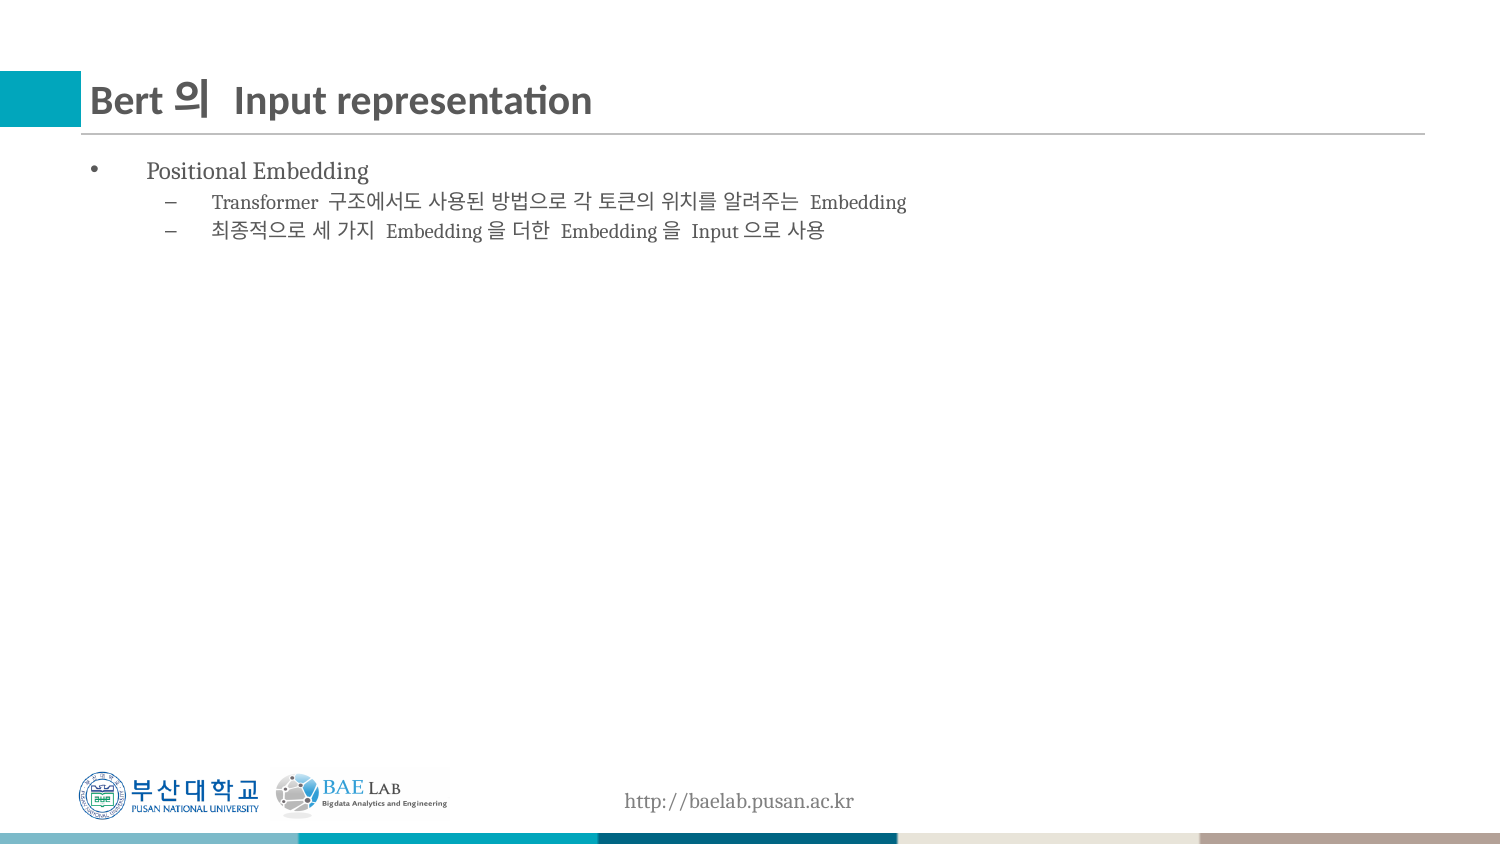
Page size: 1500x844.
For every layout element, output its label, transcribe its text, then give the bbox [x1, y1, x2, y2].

picture [0, 833, 598, 844]
picture [74, 767, 260, 824]
title Bert의 Input representation [75, 71, 1425, 125]
picture [897, 833, 1500, 844]
picture [270, 767, 450, 821]
list Positional Embedding Transformer 구조에서도 사용된 방법으로 각 토큰의 위치를 알려주는 Embedding 최종적으로 세 가지 Embedding을 더한 Embedding을 Input으로 사용 [75, 146, 1425, 754]
